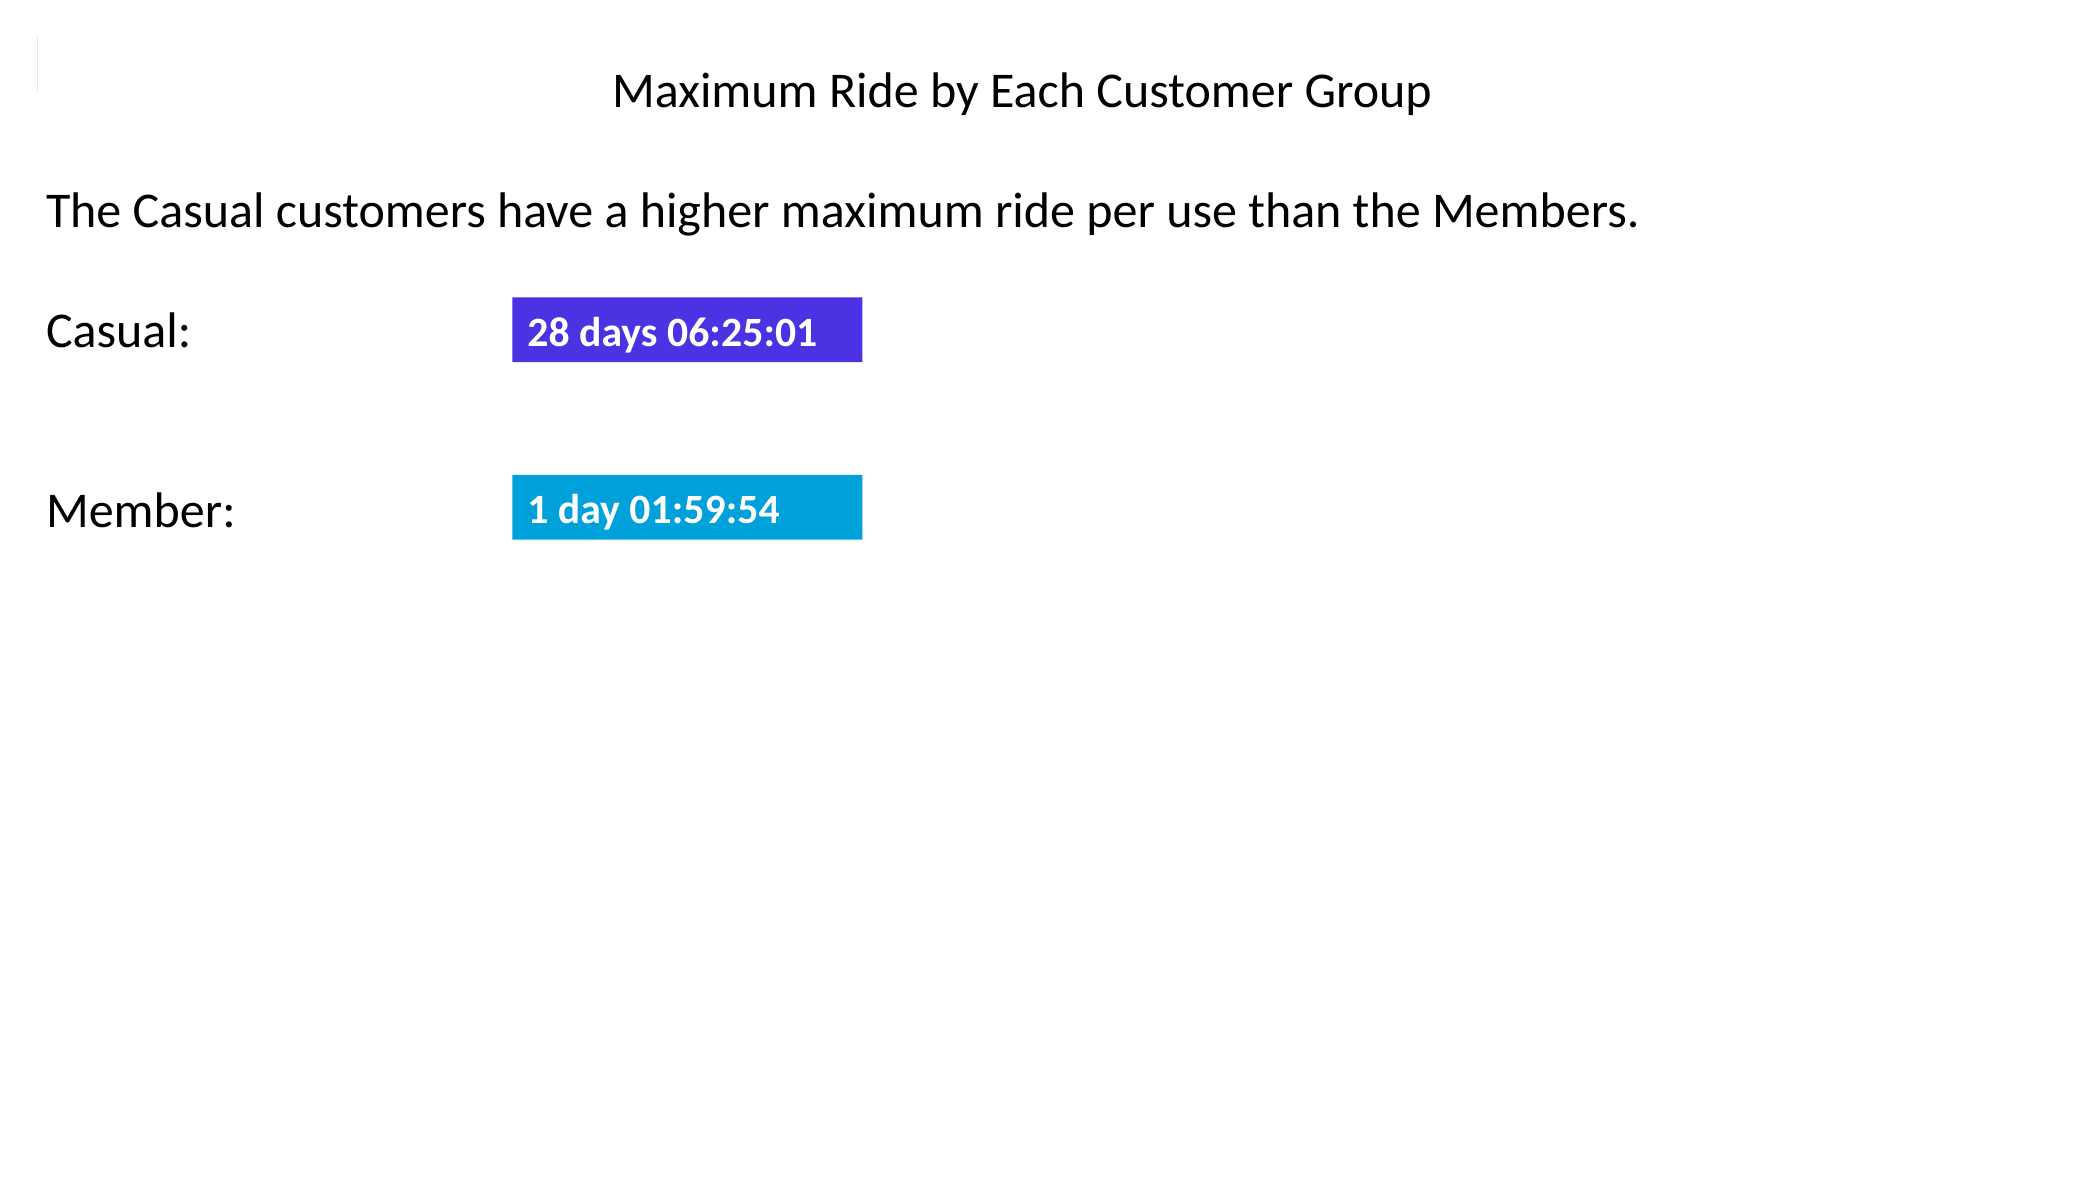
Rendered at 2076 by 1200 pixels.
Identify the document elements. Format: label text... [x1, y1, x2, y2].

text_box Maximum Ride by Each Customer Group The Casual customers have a higher maximum ride per use than the Members. Casual: Member: [31, 49, 2013, 605]
text_box 28 days 06:25:01 [512, 297, 863, 363]
text_box 1 day 01:59:54 [512, 474, 863, 540]
